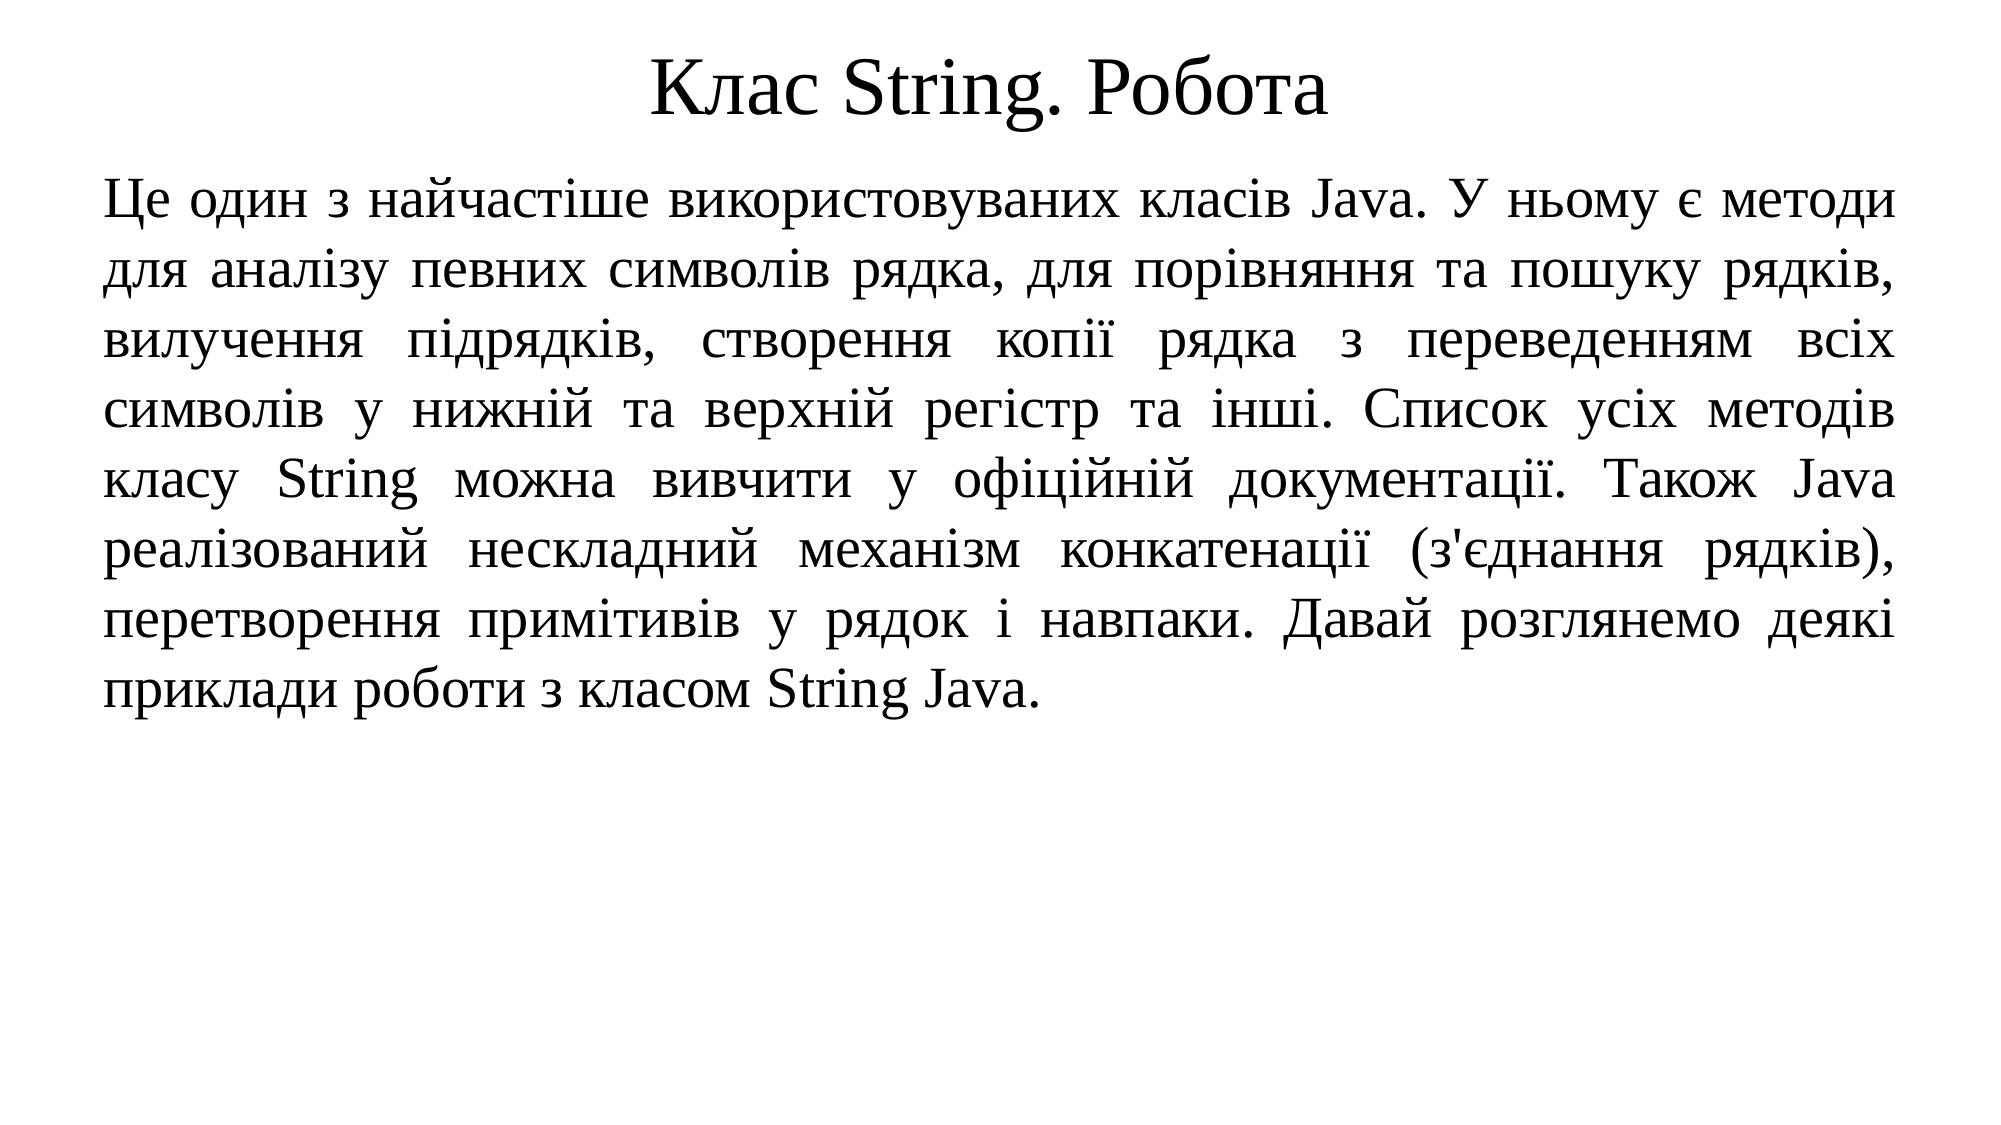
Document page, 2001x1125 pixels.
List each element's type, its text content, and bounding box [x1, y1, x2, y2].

text_box Це один з найчастіше використовуваних класів Java. У ньому є методи для аналізу певних символів рядка, для порівняння та пошуку рядків, вилучення підрядків, створення копії рядка з переведенням всіх символів у нижній та верхній регістр та інші. Список усіх методів класу String можна вивчити у офіційній документації. Також Java реалізований нескладний механізм конкатенації (з'єднання рядків), перетворення примітивів у рядок і навпаки. Давай розглянемо деякі приклади роботи з класом String Java. [88, 152, 1912, 727]
text_box Клас String. Робота [0, 23, 2000, 139]
